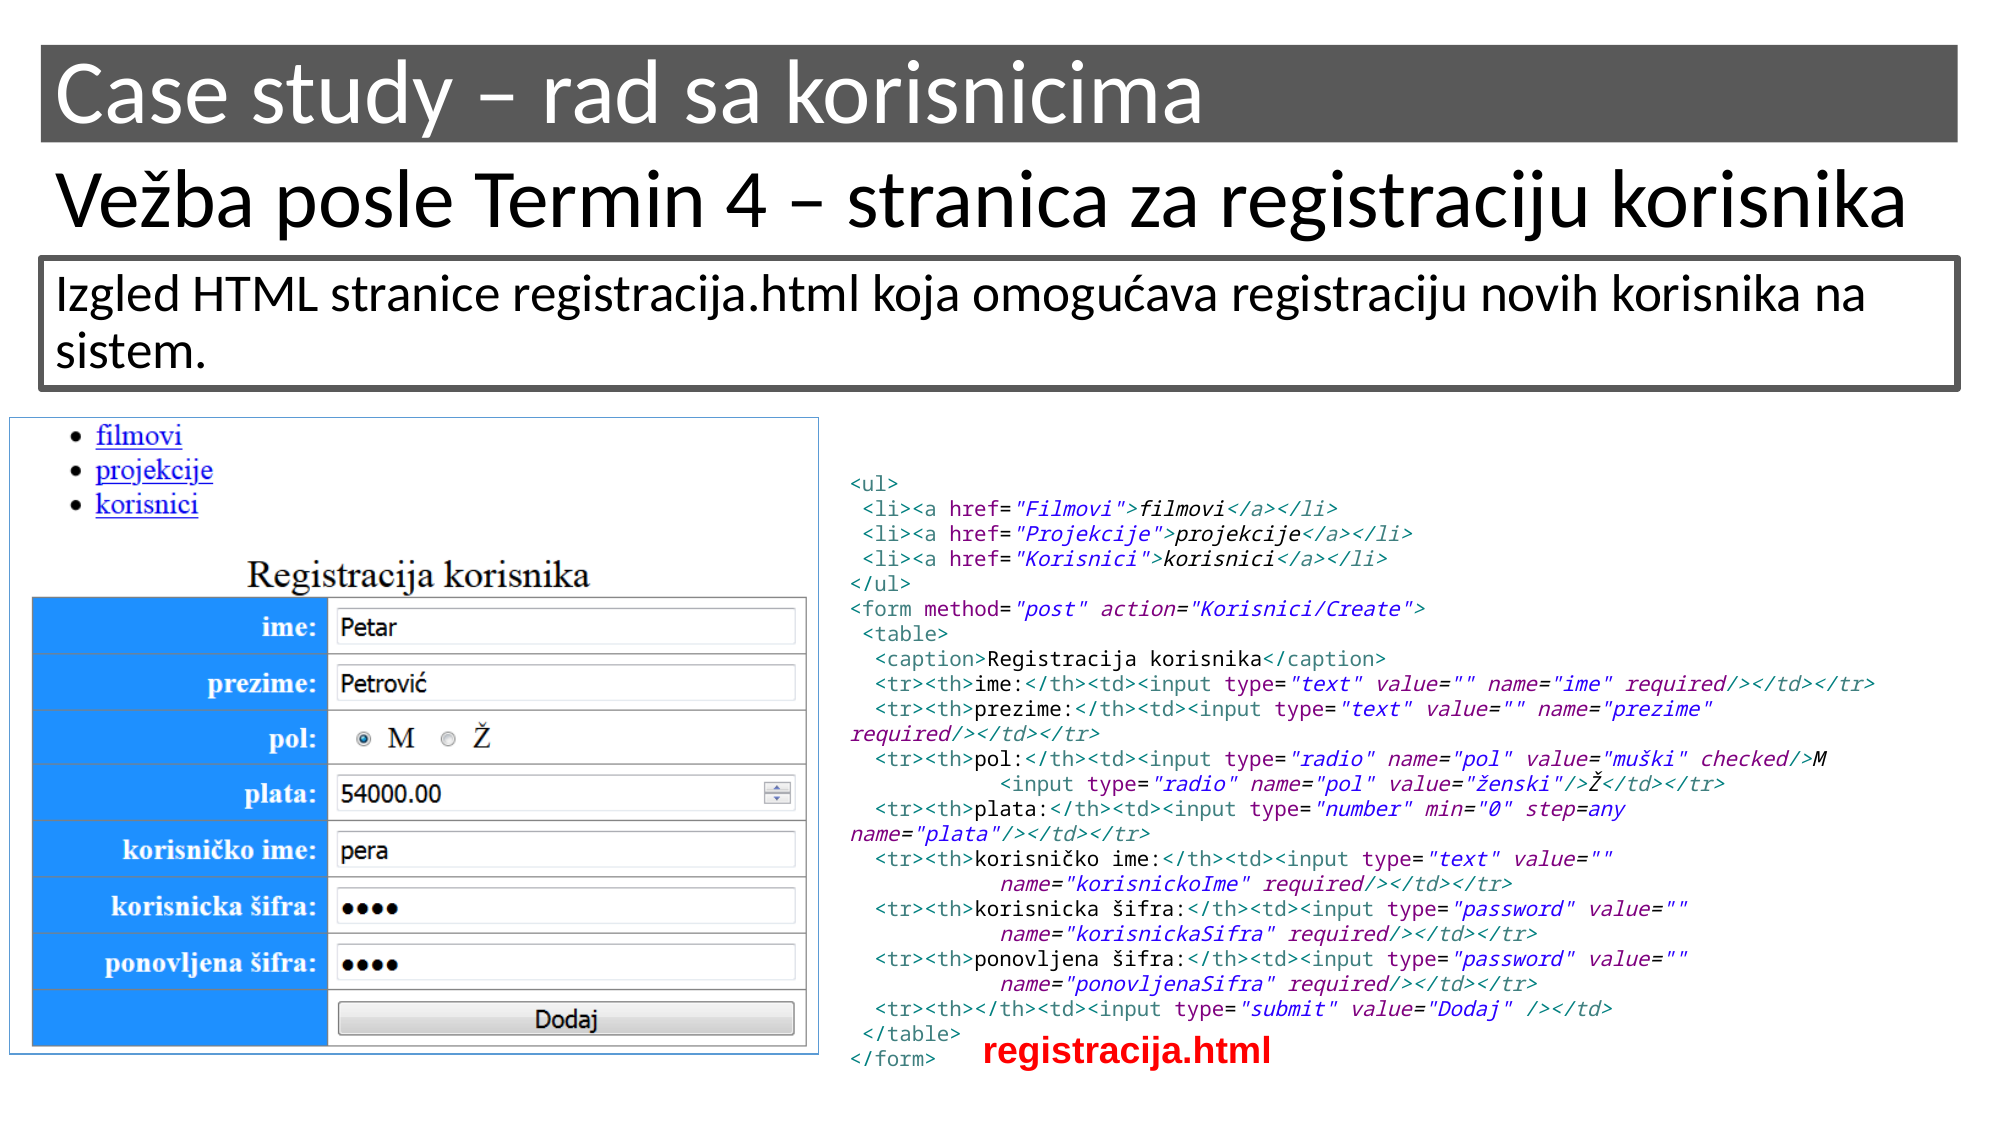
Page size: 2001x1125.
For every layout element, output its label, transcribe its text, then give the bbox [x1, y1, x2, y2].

title Case study – rad sa korisnicima [40, 44, 1958, 143]
list Izgled HTML stranice registracija.html koja omogućava registraciju novih korisnika na sistem. [40, 258, 1958, 389]
text_box registracija.html [967, 1018, 1634, 1079]
text_box Vežba posle Termin 4 – stranica za registraciju korisnika [40, 157, 1958, 244]
text_box <ul> <li><a href="Filmovi">filmovi</a></li> <li><a href="Projekcije">projekcije</a></li> <li><a href="Korisnici">korisnici</a></li> </ul> <form method="post" action="Korisnici/Create"> <table> <caption>Registracija korisnika</caption> <tr><th>ime:</th><td><input type="text" value="" name="ime" required/></td></tr> <tr><th>prezime:</th><td><input type="text" value="" name="prezime" required/></td></tr> <tr><th>pol:</th><td><input type="radio" name="pol" value="muški" checked/>M <input type="radio" name="pol" value="ženski"/>Ž</td></tr> <tr><th>plata:</th><td><input type="number" min="0" step=any name="plata"/></td></tr> <tr><th>korisničko ime:</th><td><input type="text" value="" name="korisnickoIme" required/></td></tr> <tr><th>korisnicka šifra:</th><td><input type="password" value="" name="korisnickaSifra" required/></td></tr> <tr><th>ponovljena šifra:</th><td><input type="password" value="" name="ponovljenaSifra" required/></td></tr> <tr><th></th><td><input type="submit" value="Dodaj" /></td> </table> </form> [834, 463, 1922, 1078]
picture [10, 418, 818, 1054]
